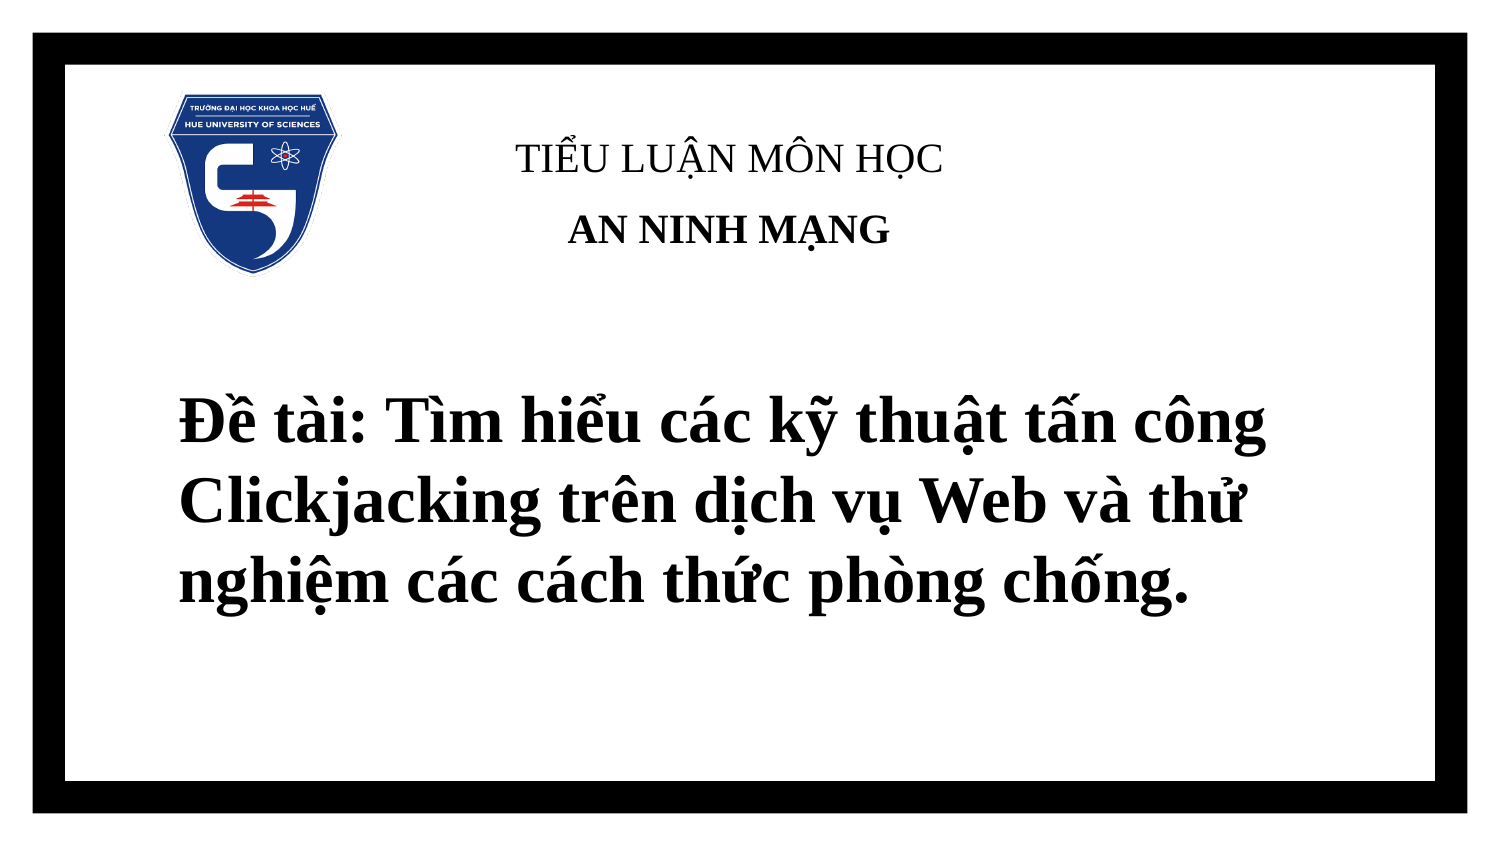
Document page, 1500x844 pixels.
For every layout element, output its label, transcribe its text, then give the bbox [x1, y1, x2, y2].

text_box TIỂU LUẬN MÔN HỌC AN NINH MẠNG [394, 120, 1064, 259]
title Đề tài: Tìm hiểu các kỹ thuật tấn công Clickjacking trên dịch vụ Web và thử nghiệm các cách thức phòng chống. [164, 330, 1331, 702]
picture [163, 90, 342, 278]
